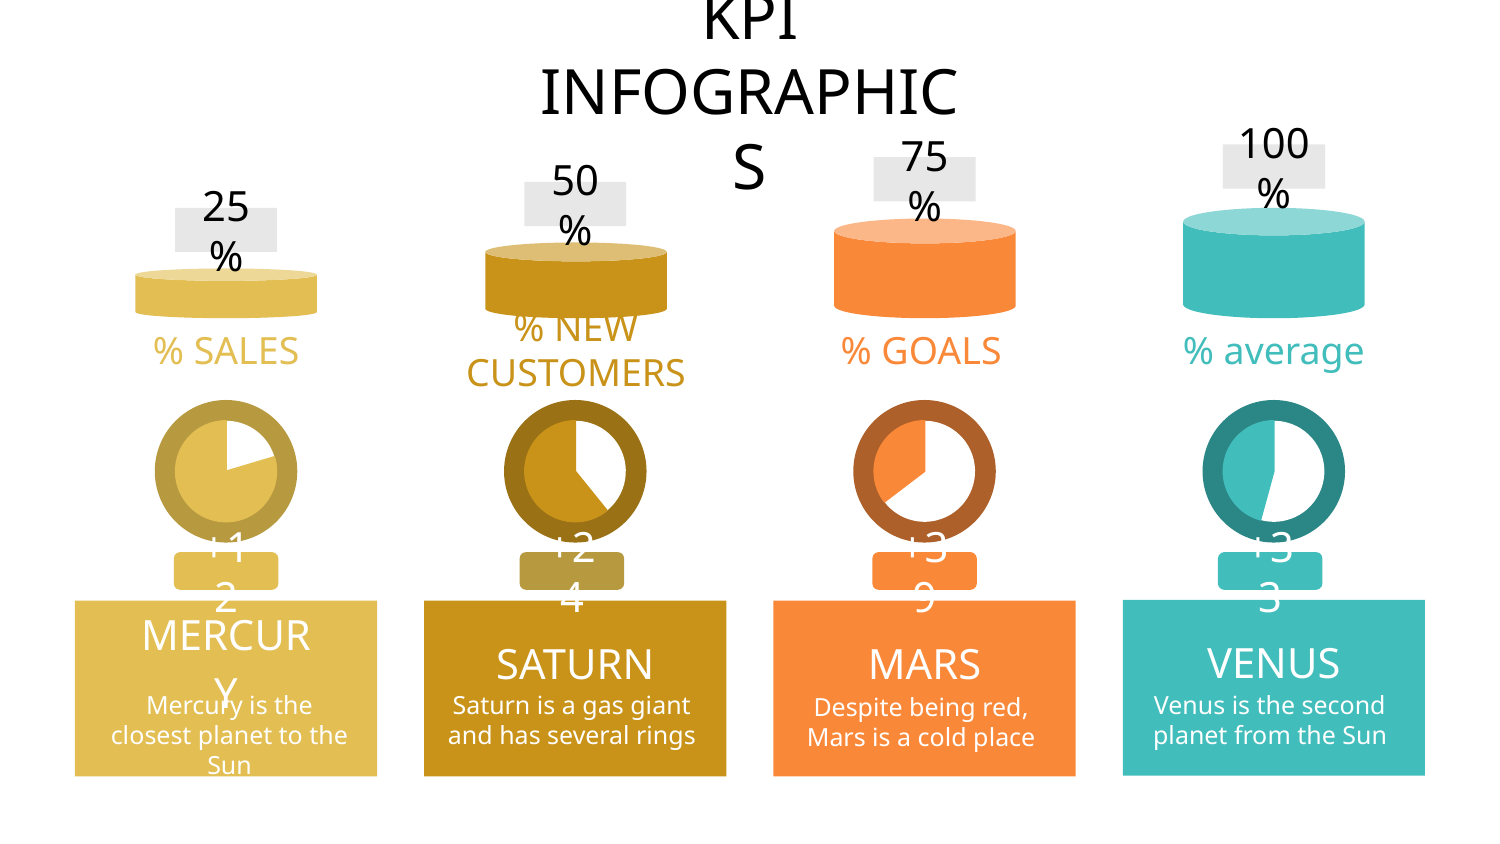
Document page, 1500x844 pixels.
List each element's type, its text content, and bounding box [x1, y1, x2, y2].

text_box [423, 399, 727, 777]
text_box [74, 399, 378, 777]
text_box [1122, 399, 1426, 777]
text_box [450, 181, 702, 375]
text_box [773, 399, 1076, 777]
text_box % SALES [100, 324, 352, 375]
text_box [174, 207, 278, 260]
title KPI INFOGRAPHICS [510, 59, 990, 121]
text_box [795, 156, 1048, 375]
text_box [135, 268, 317, 319]
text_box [1148, 144, 1400, 375]
